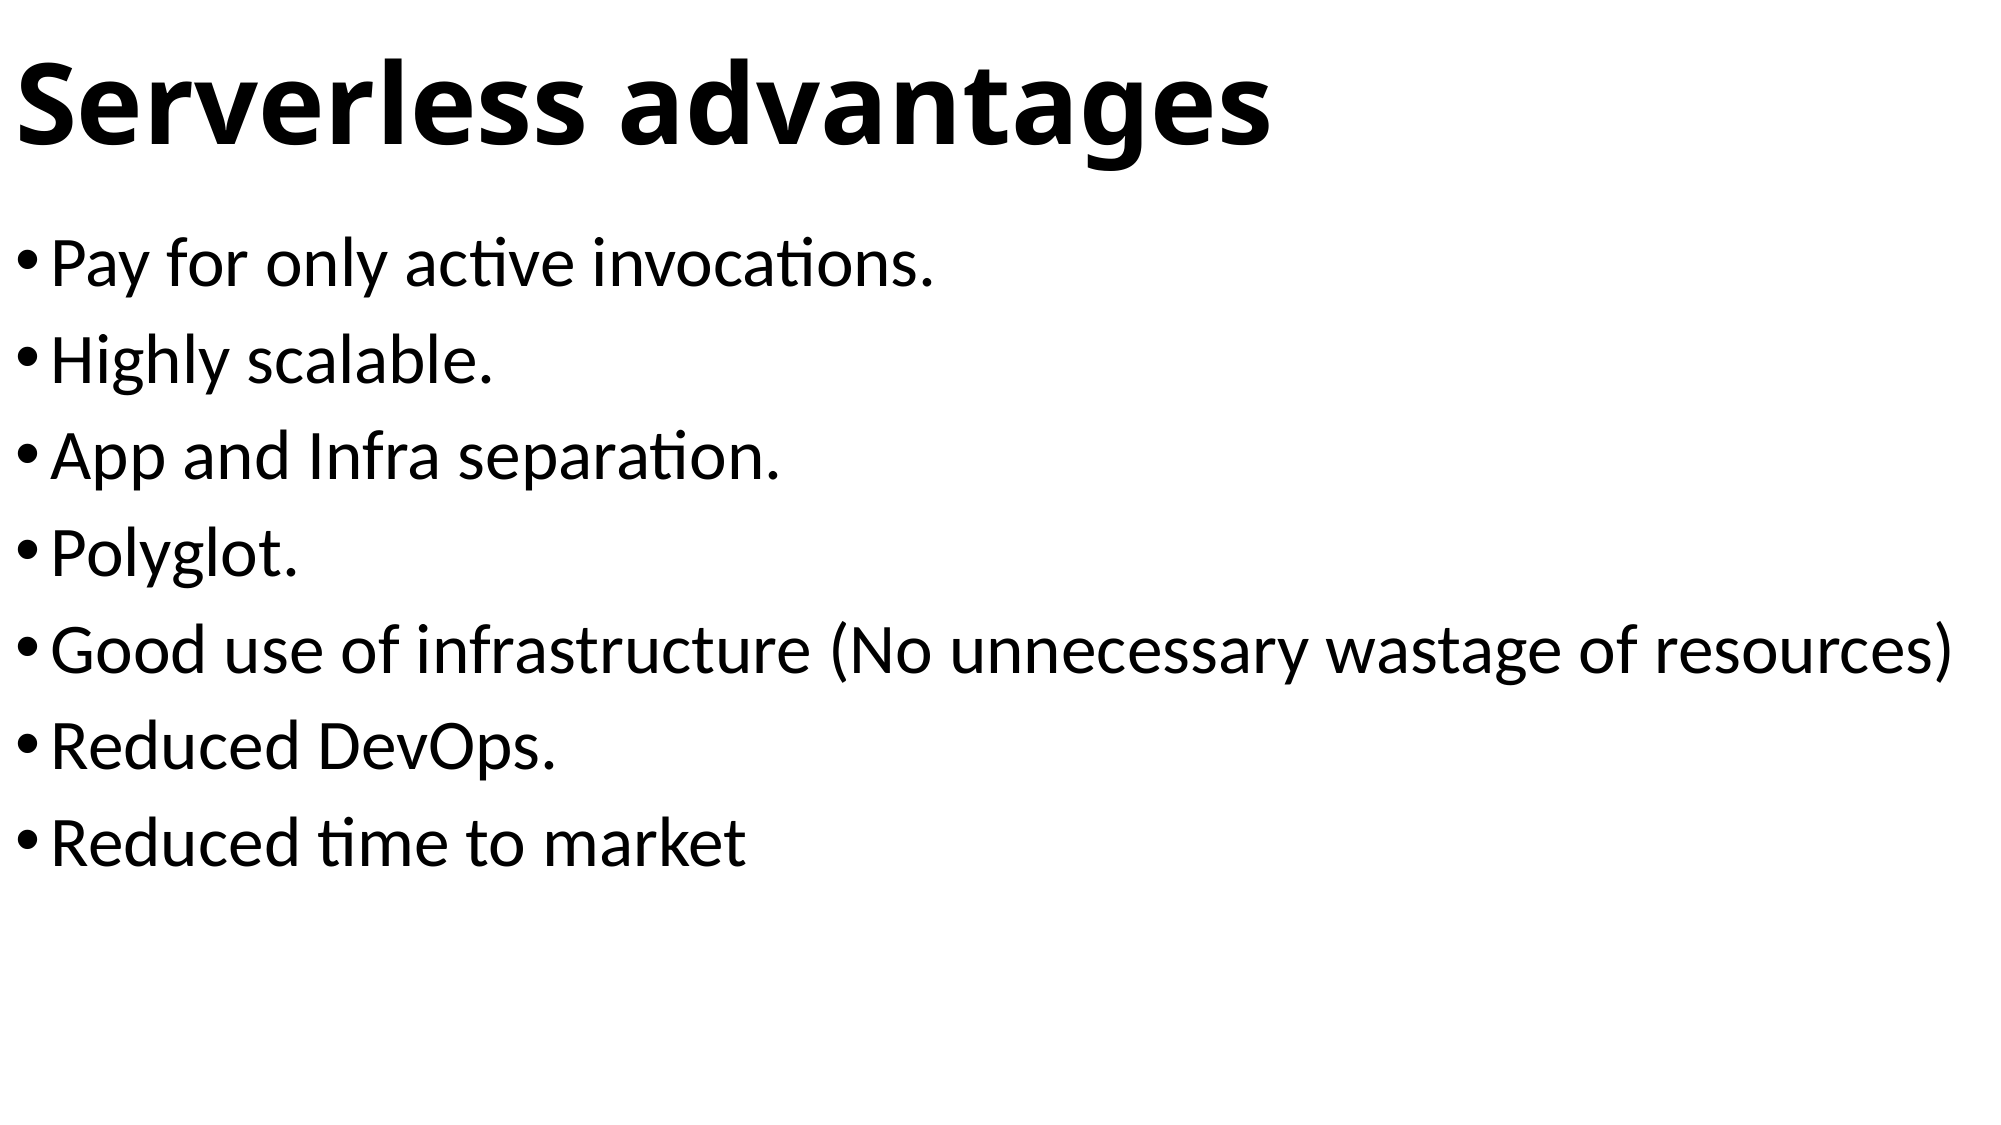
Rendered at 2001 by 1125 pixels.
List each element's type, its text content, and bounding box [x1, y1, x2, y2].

title Serverless advantages [0, 0, 1725, 217]
list Pay for only active invocations. Highly scalable. App and Infra separation. Polyglot. Good use of infrastructure (No unnecessary wastage of resources) Reduced DevOps. Reduced time to market [0, 217, 2000, 964]
